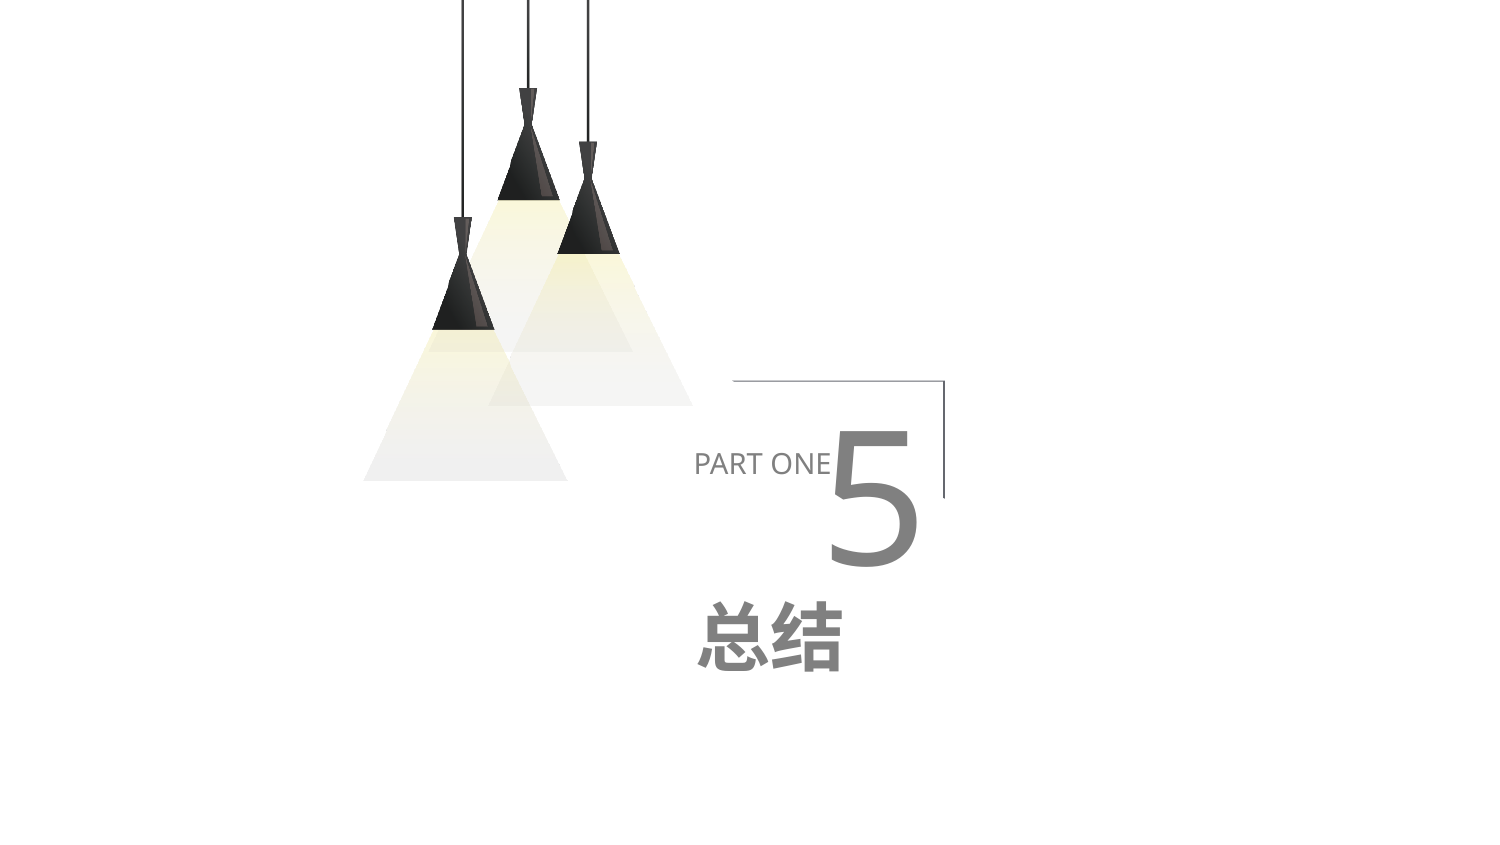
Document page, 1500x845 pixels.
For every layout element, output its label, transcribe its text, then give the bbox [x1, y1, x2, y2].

picture [354, 0, 698, 499]
text_box PART ONE [702, 439, 876, 486]
text_box 总结 [436, 585, 1104, 687]
text_box 5 [791, 372, 957, 609]
text_box [730, 378, 947, 501]
